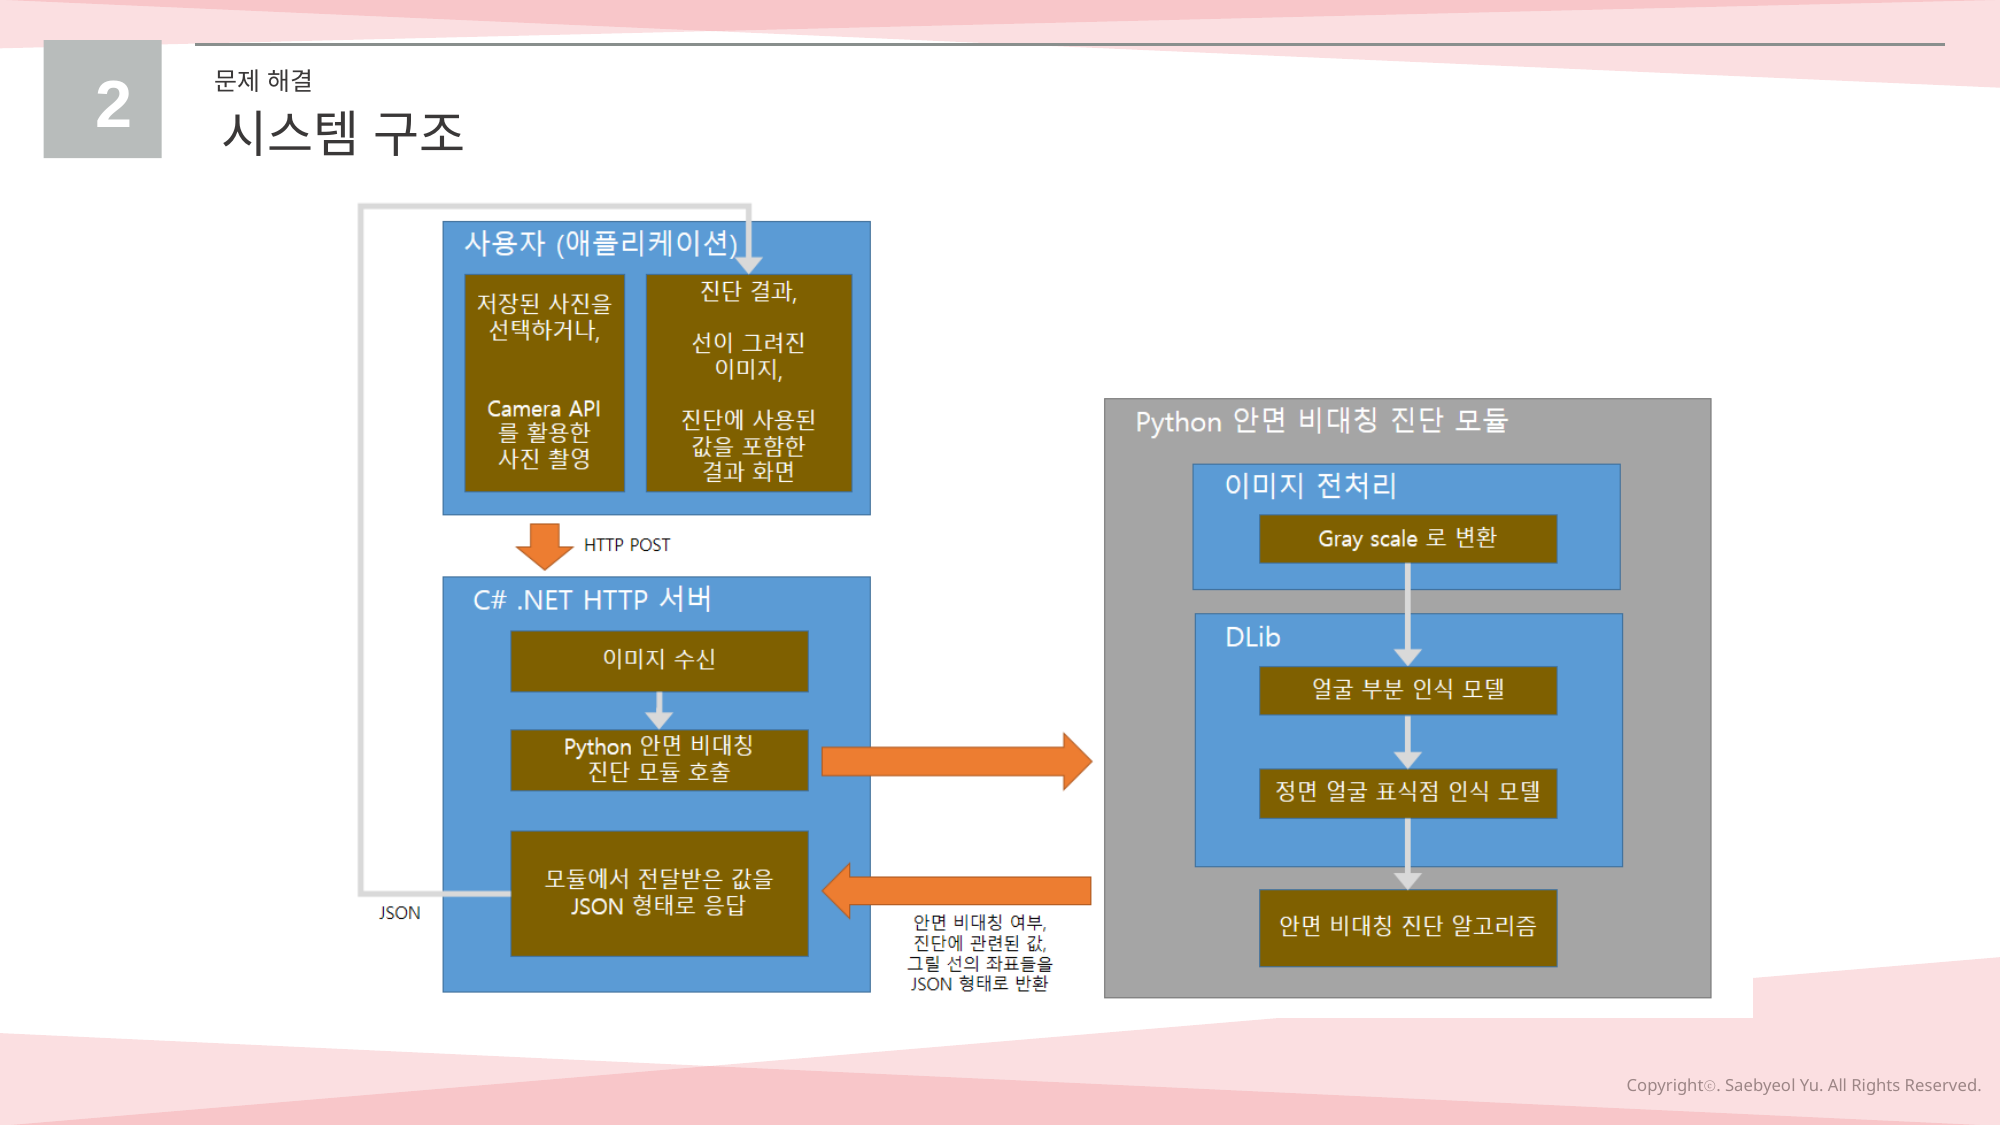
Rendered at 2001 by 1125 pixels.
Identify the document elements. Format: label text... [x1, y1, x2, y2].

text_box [194, 57, 492, 171]
text_box 2 [80, 52, 123, 148]
picture [283, 190, 1753, 1018]
text_box [42, 39, 163, 159]
